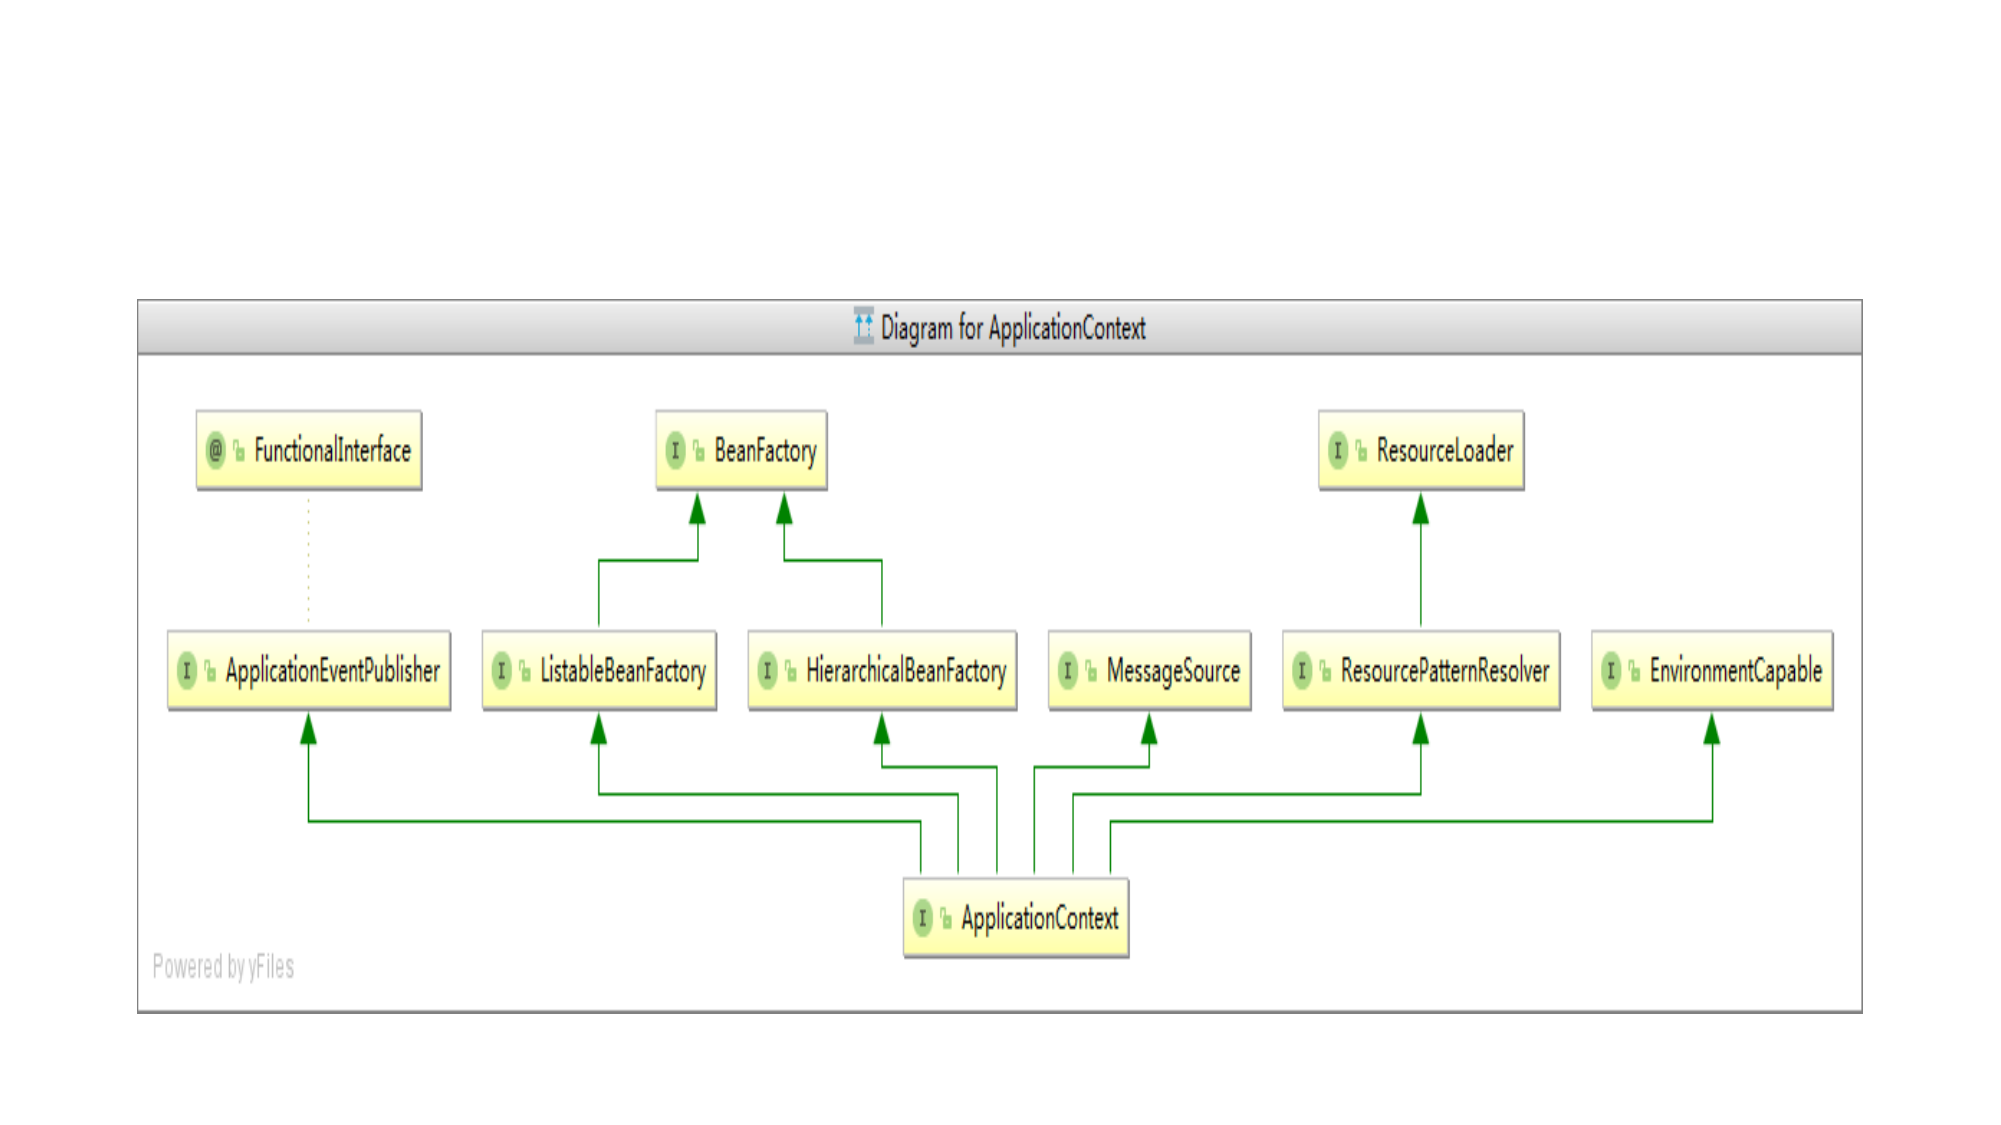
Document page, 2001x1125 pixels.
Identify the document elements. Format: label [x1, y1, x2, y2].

picture [137, 299, 1863, 1014]
